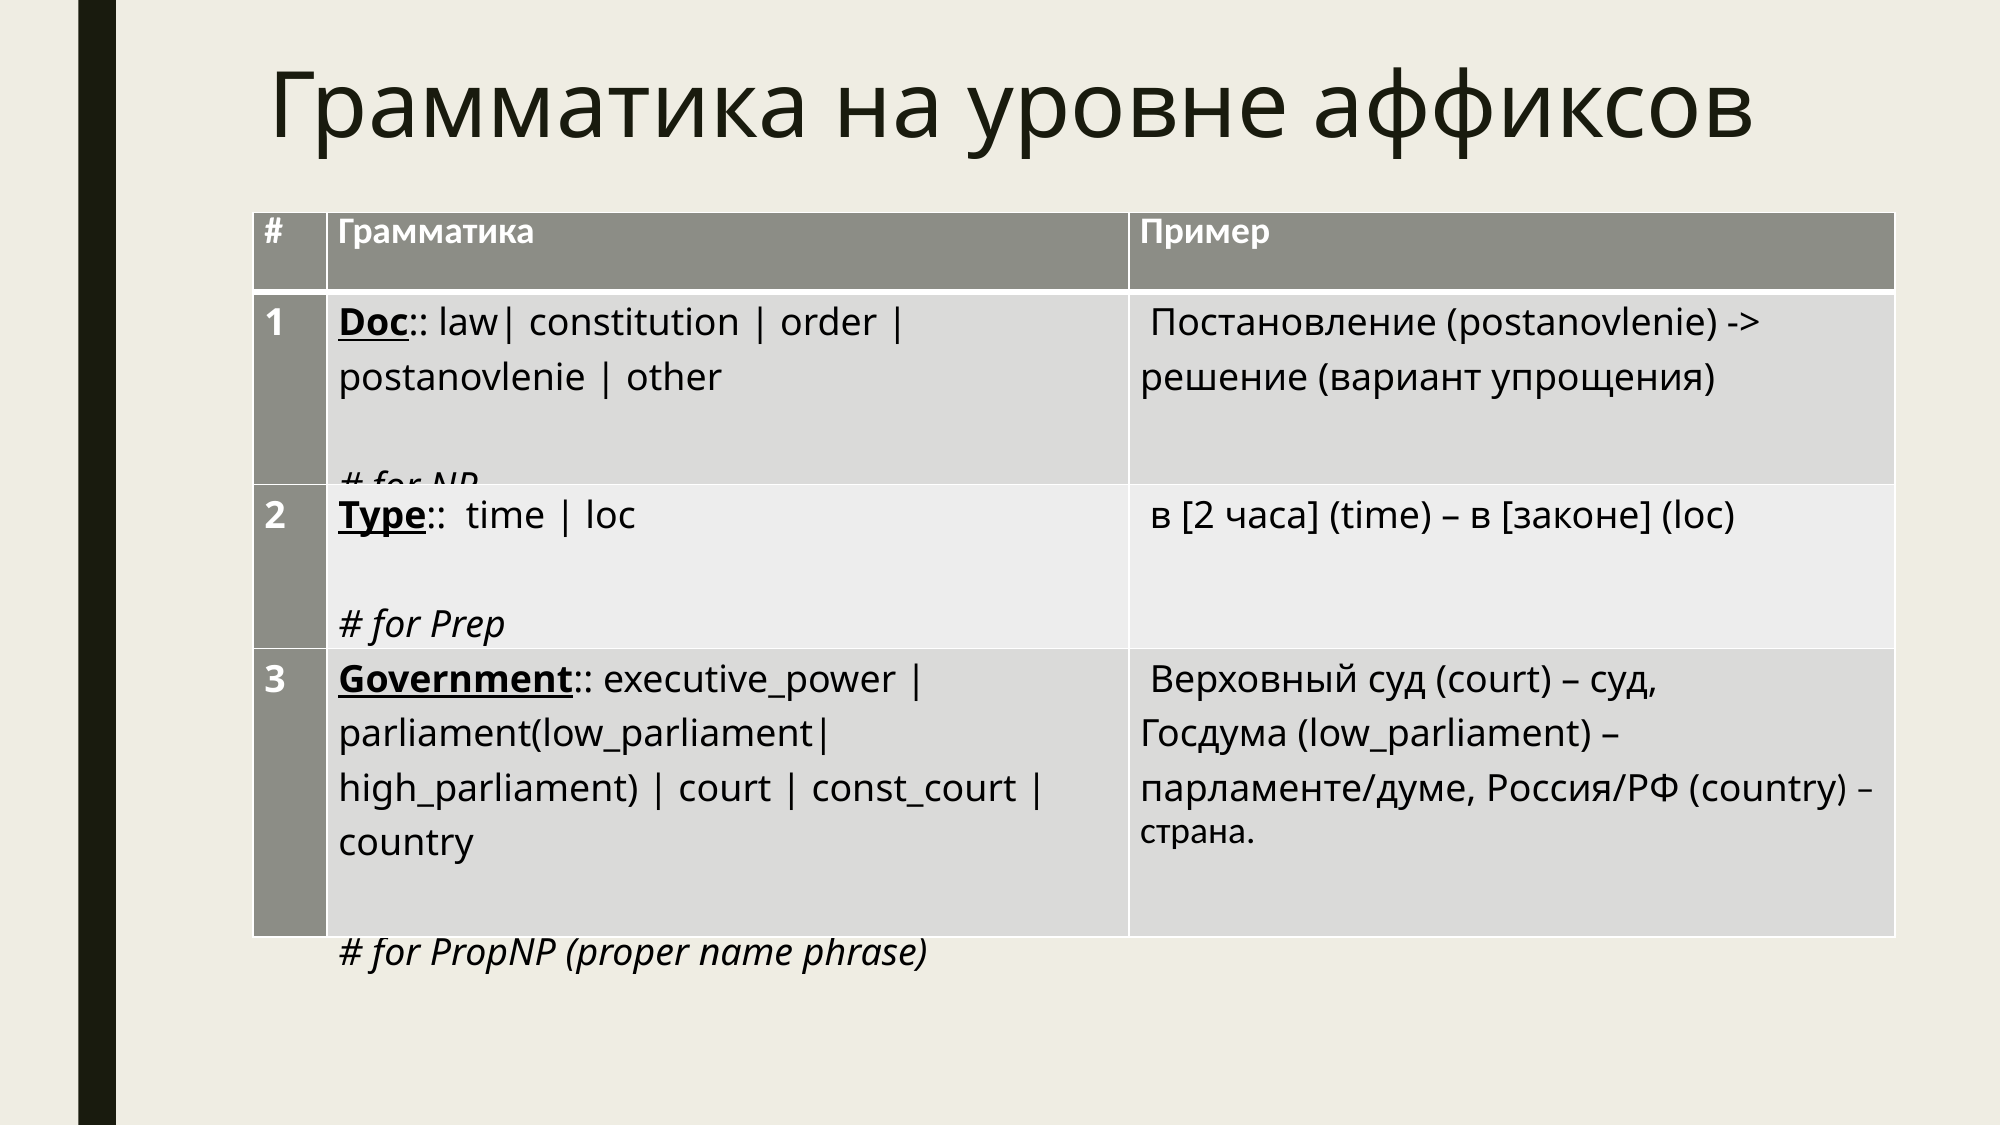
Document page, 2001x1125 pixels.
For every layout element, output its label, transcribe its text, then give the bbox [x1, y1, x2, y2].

table_cell Doc:: law| constitution | order | postanovlenie | other # for NP [328, 295, 1128, 484]
table_header Пример [1130, 213, 1894, 289]
title Грамматика на уровне аффиксов [253, 51, 1829, 212]
table_cell Постановление (postanovlenie) -> решение (вариант упрощения) [1130, 295, 1894, 484]
table_cell Верховный суд (court) – суд, Госдума (low_parliament) – парламенте/думе, Россия/РФ (country) – страна. [1130, 649, 1894, 936]
table_cell Government:: executive_power | parliament(low_parliament|high_parliament) | court | const_court | country # for PropNP (proper name phrase) [328, 649, 1128, 936]
table_cell в [2 часа] (time) – в [законе] (loc) [1130, 485, 1894, 648]
table_cell 2 [254, 485, 326, 648]
table_cell 3 [254, 649, 326, 936]
table_cell 1 [254, 295, 326, 484]
table_cell Type:: time | loc # for Prep [328, 485, 1128, 648]
table_header Грамматика [328, 213, 1128, 289]
table_header # [254, 213, 326, 289]
